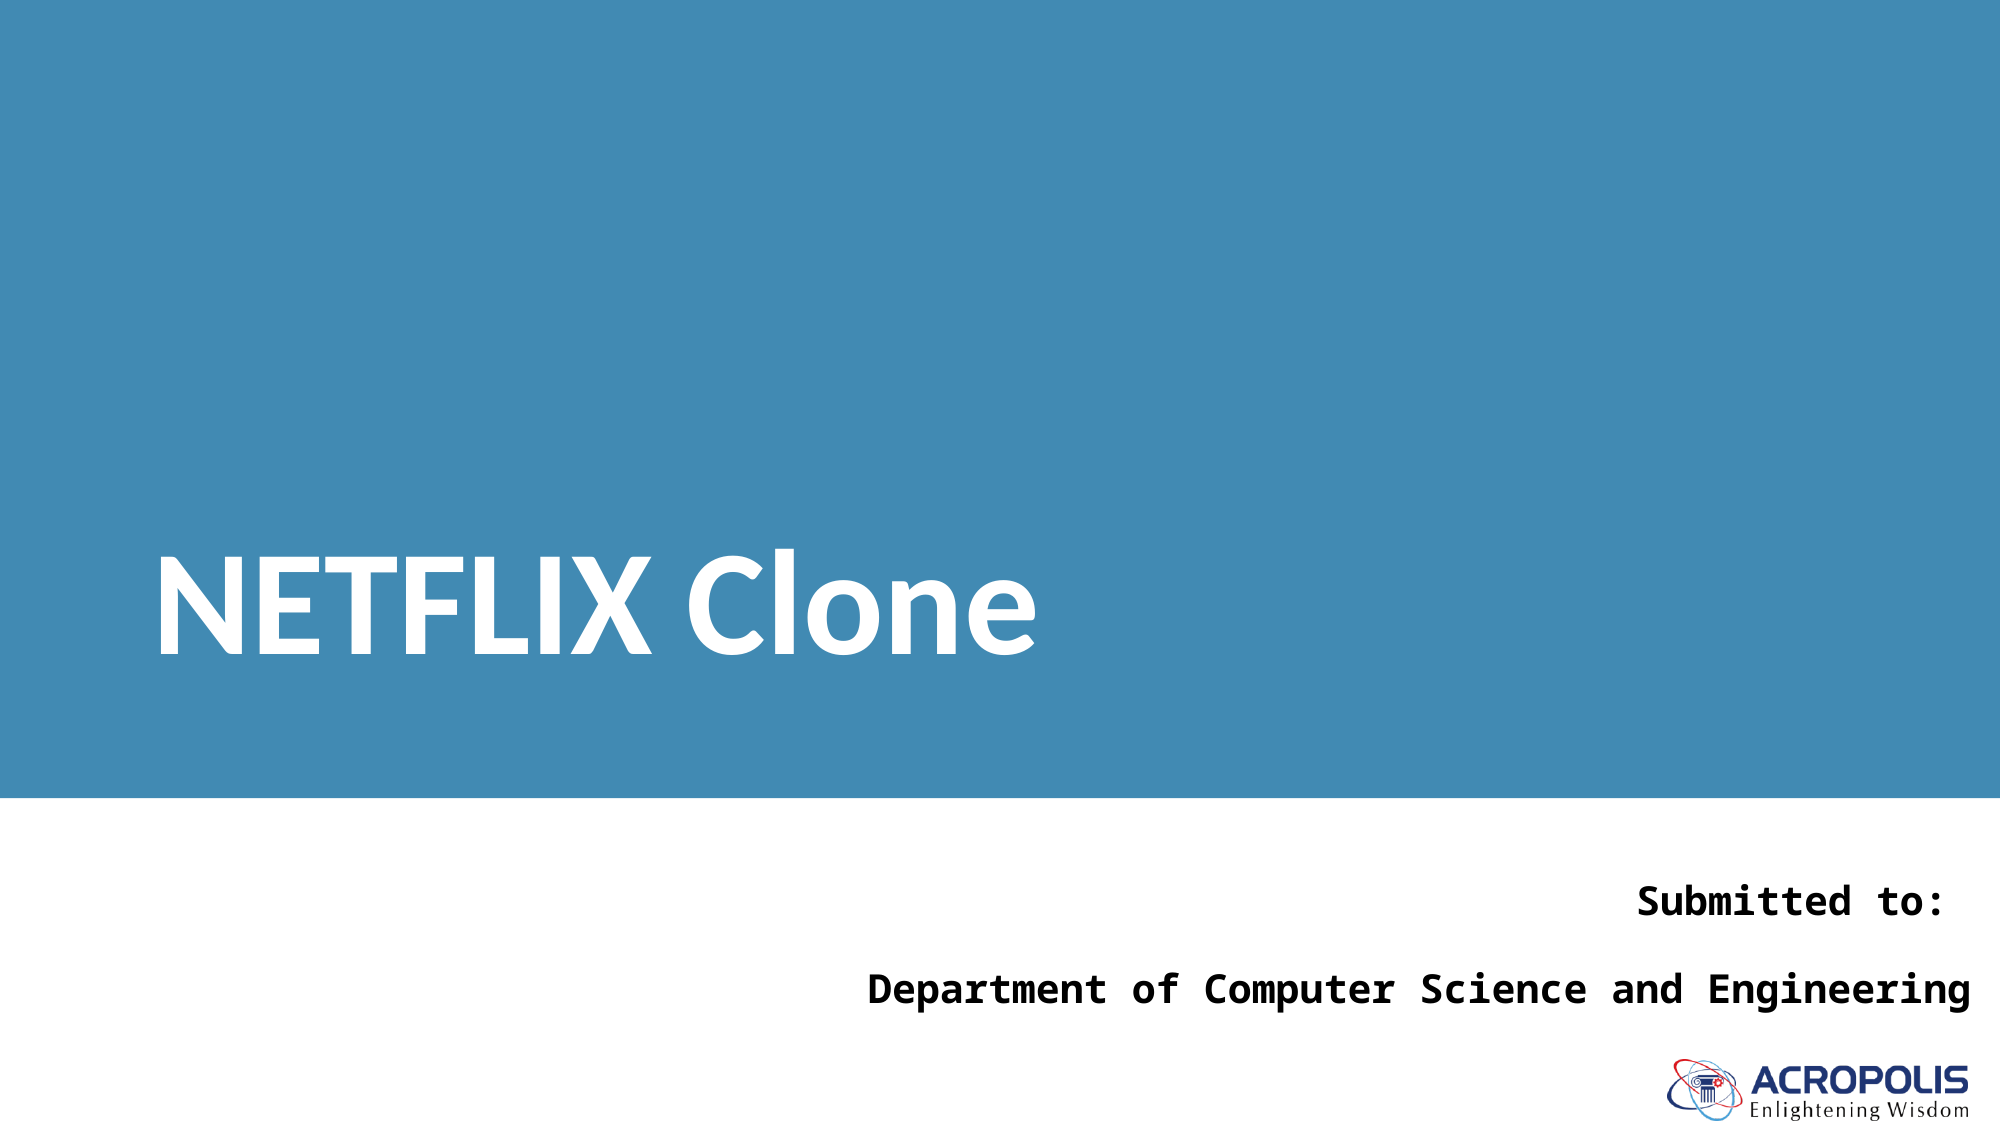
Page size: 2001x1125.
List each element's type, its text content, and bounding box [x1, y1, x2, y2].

picture [1667, 1059, 1968, 1121]
title NETFLIX Clone [137, 394, 1863, 700]
subtitle Submitted to: Department of Computer Science and Engineering [12, 838, 1988, 1025]
